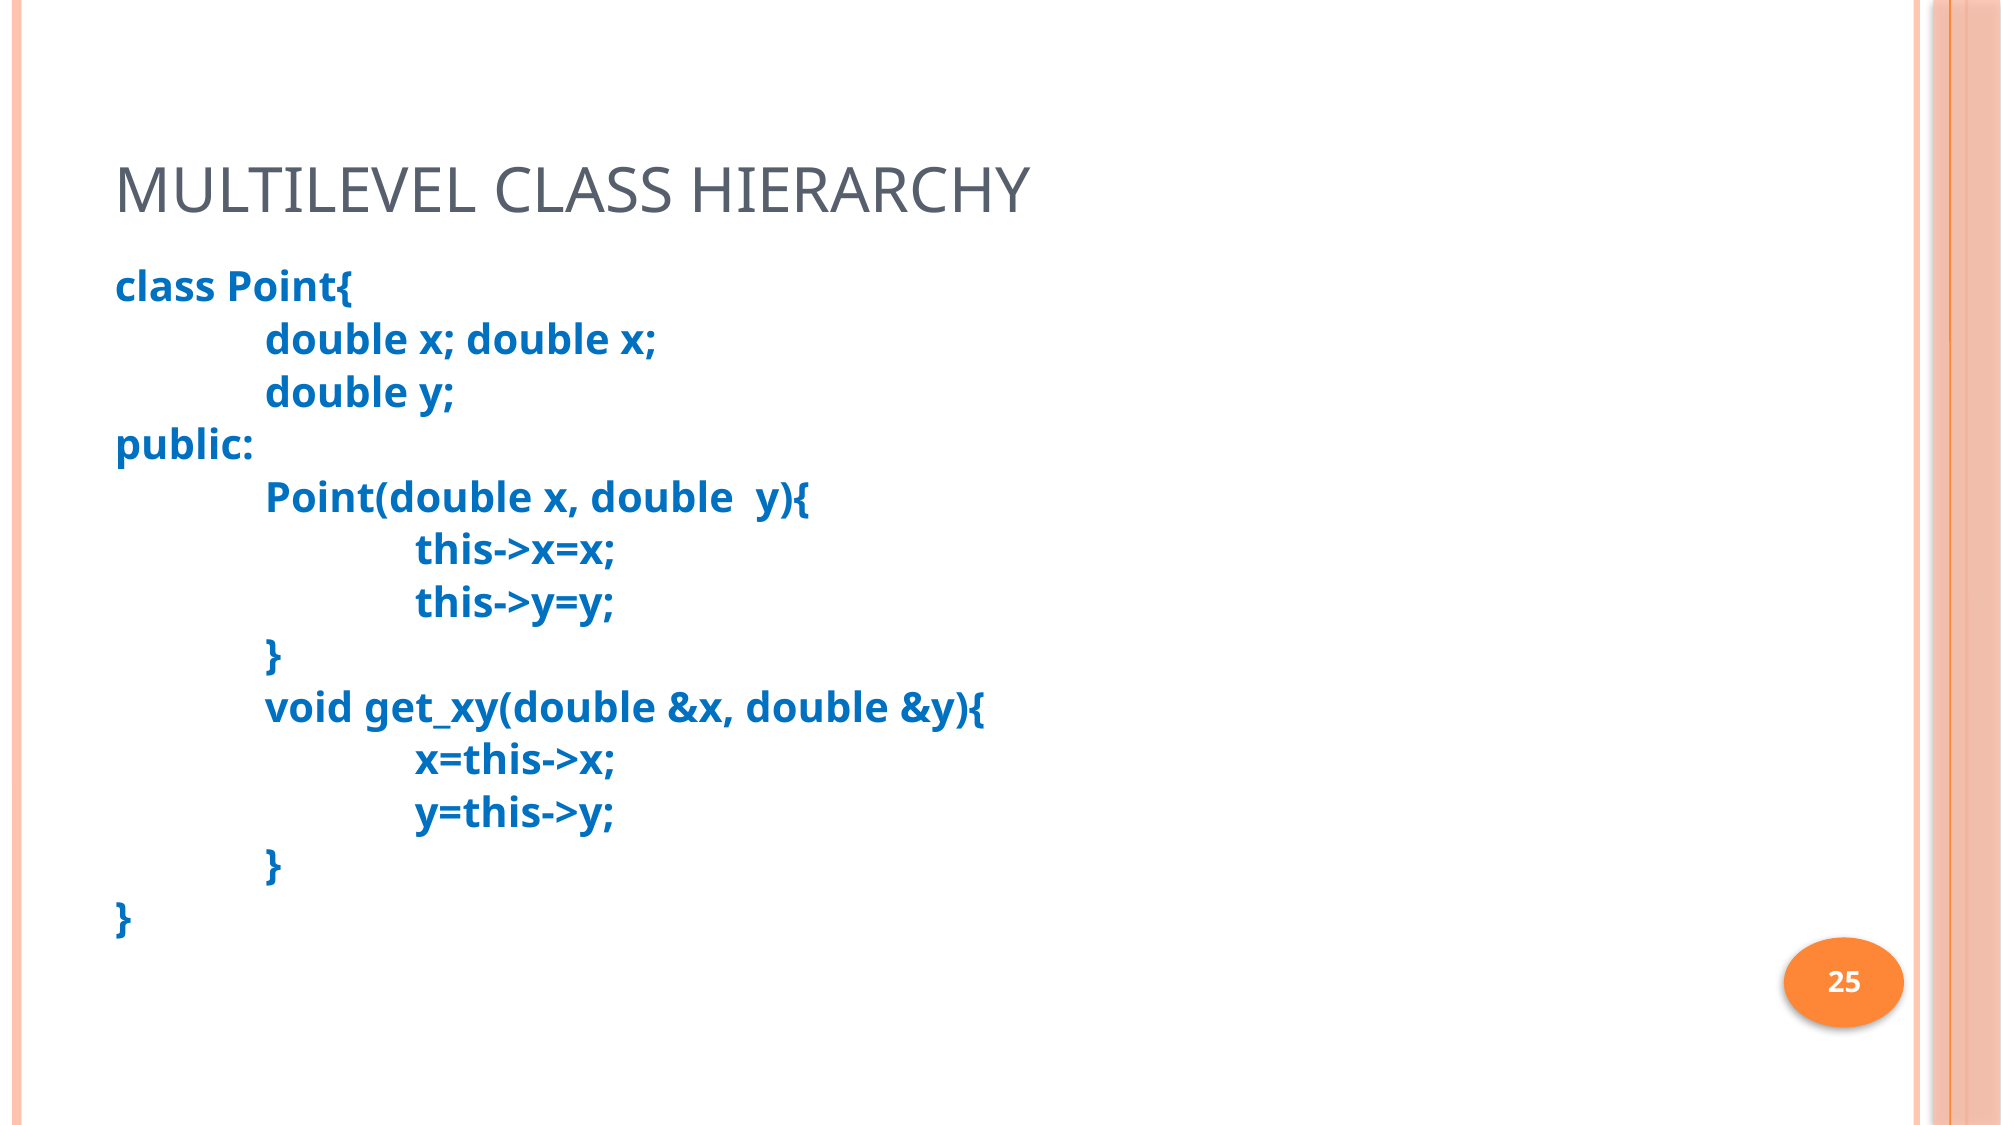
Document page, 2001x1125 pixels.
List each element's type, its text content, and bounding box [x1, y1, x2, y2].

title Multilevel Class Hierarchy [99, 45, 1784, 233]
list class Point{ double x; double x; double y; public: Point(double x, double y){ this->x=x; this->y=y; } void get_xy(double &x, double &y){ x=this->x; y=this->y; } } [99, 262, 1784, 1062]
slide_number 25 [1777, 940, 1912, 1027]
